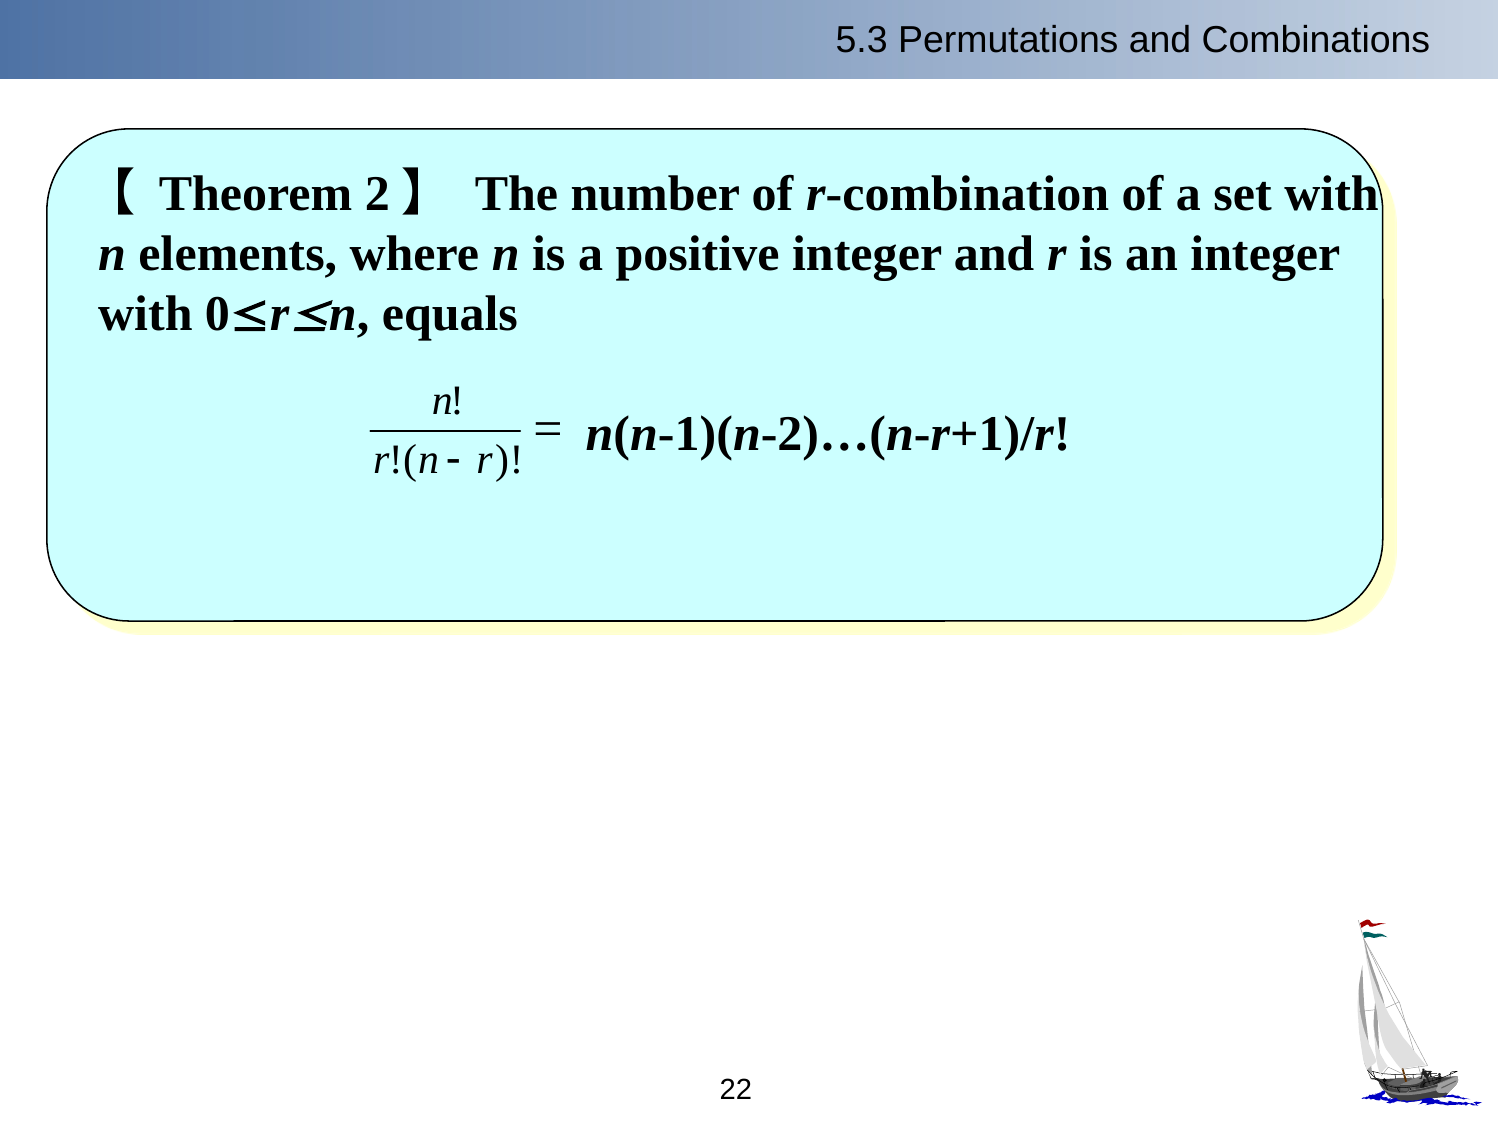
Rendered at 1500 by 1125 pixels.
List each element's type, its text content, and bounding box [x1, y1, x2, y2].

text_box 【 Theorem 2】 The number of r-combination of a set with n elements, where n is a positive integer and r is an integer with 0rn, equals n(n-1)(n-2)…(n-r+1)/r! [46, 128, 1383, 622]
text_box 5.3 Permutations and Combinations [785, 0, 1475, 71]
slide_number 22 [666, 1049, 768, 1125]
picture [0, 0, 1500, 79]
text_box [362, 374, 562, 491]
